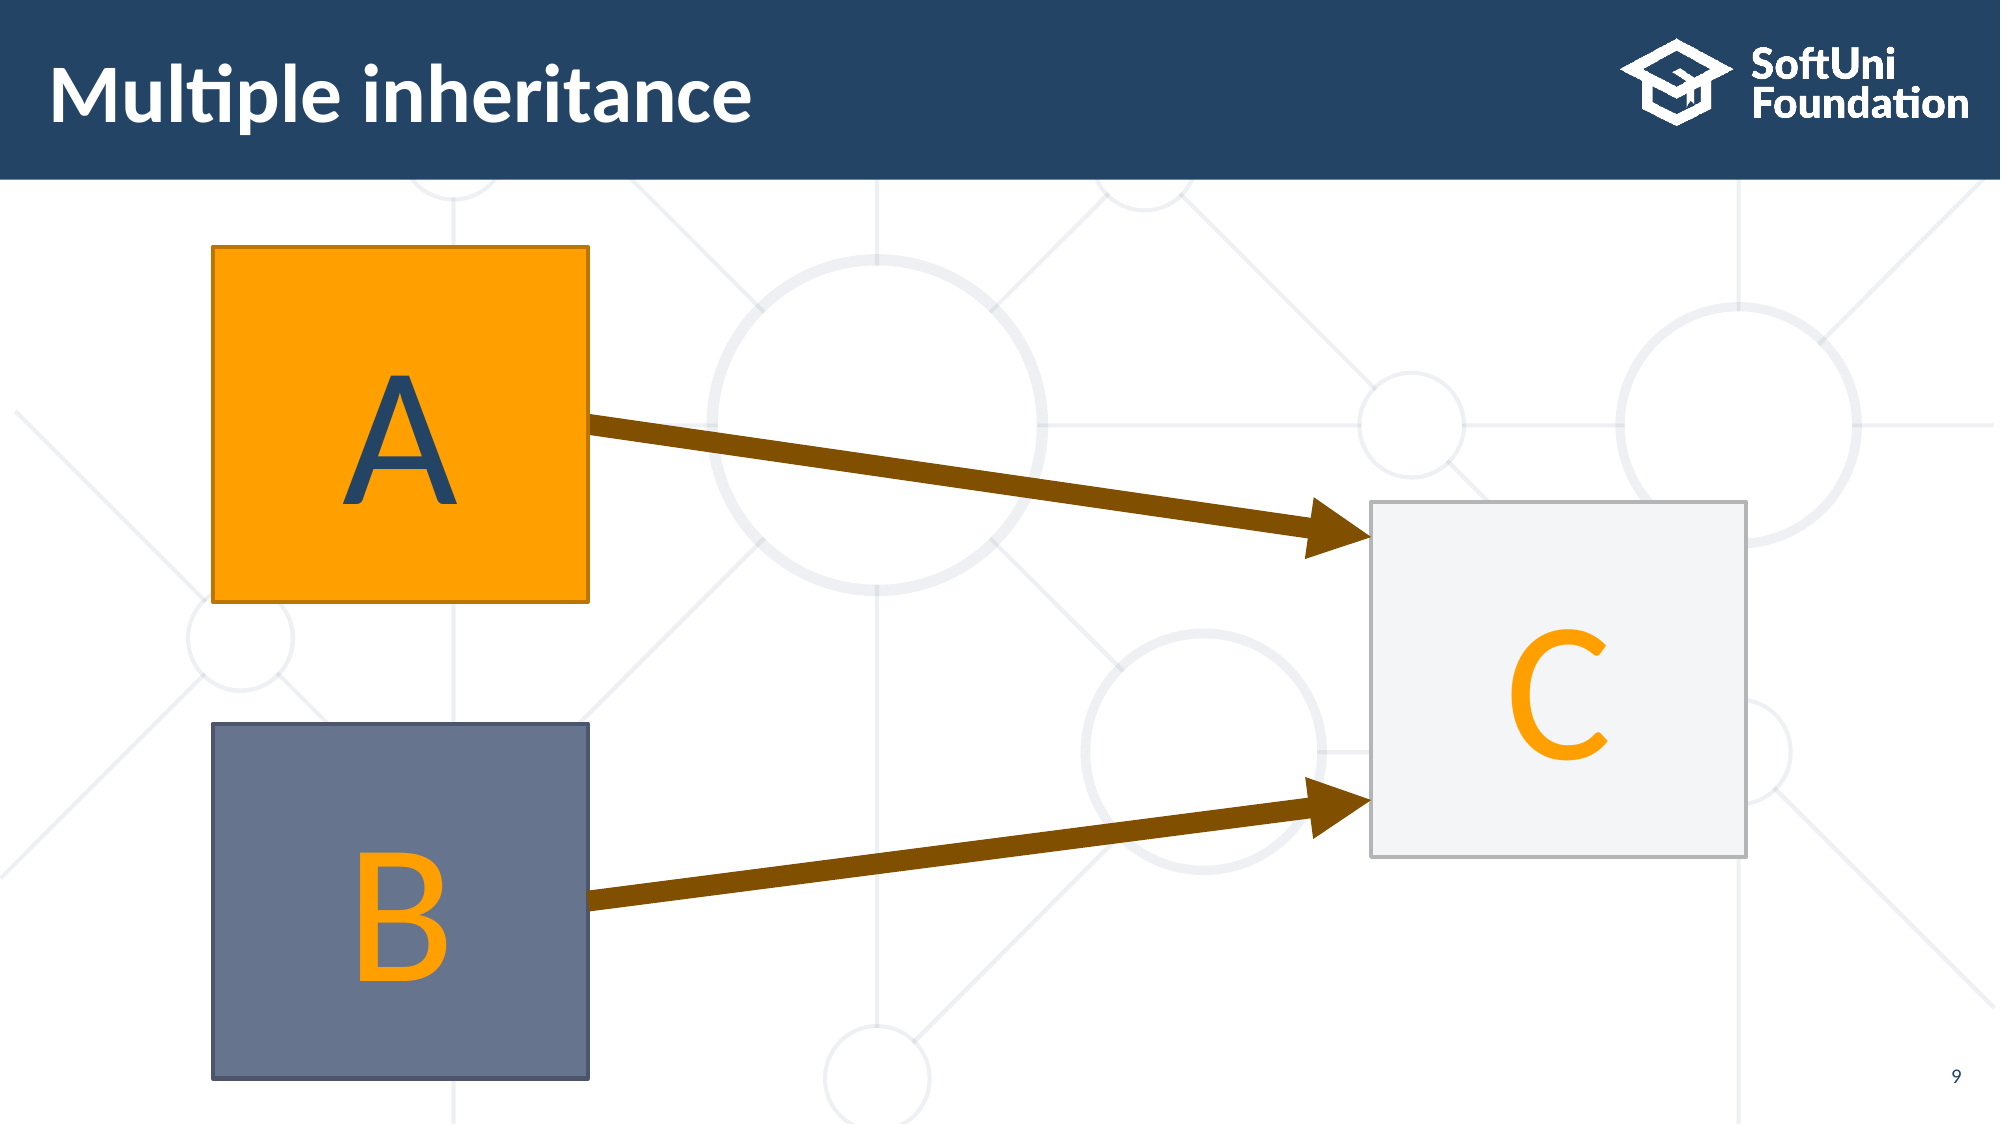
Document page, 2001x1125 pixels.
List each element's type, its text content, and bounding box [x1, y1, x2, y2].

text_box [587, 799, 1372, 902]
picture [1619, 38, 1968, 126]
text_box A [211, 245, 590, 604]
slide_number 9 [1897, 1049, 1968, 1101]
text_box B [211, 722, 590, 1081]
text_box C [1369, 500, 1748, 859]
title Multiple inheritance [31, 16, 1591, 162]
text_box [587, 423, 1372, 538]
